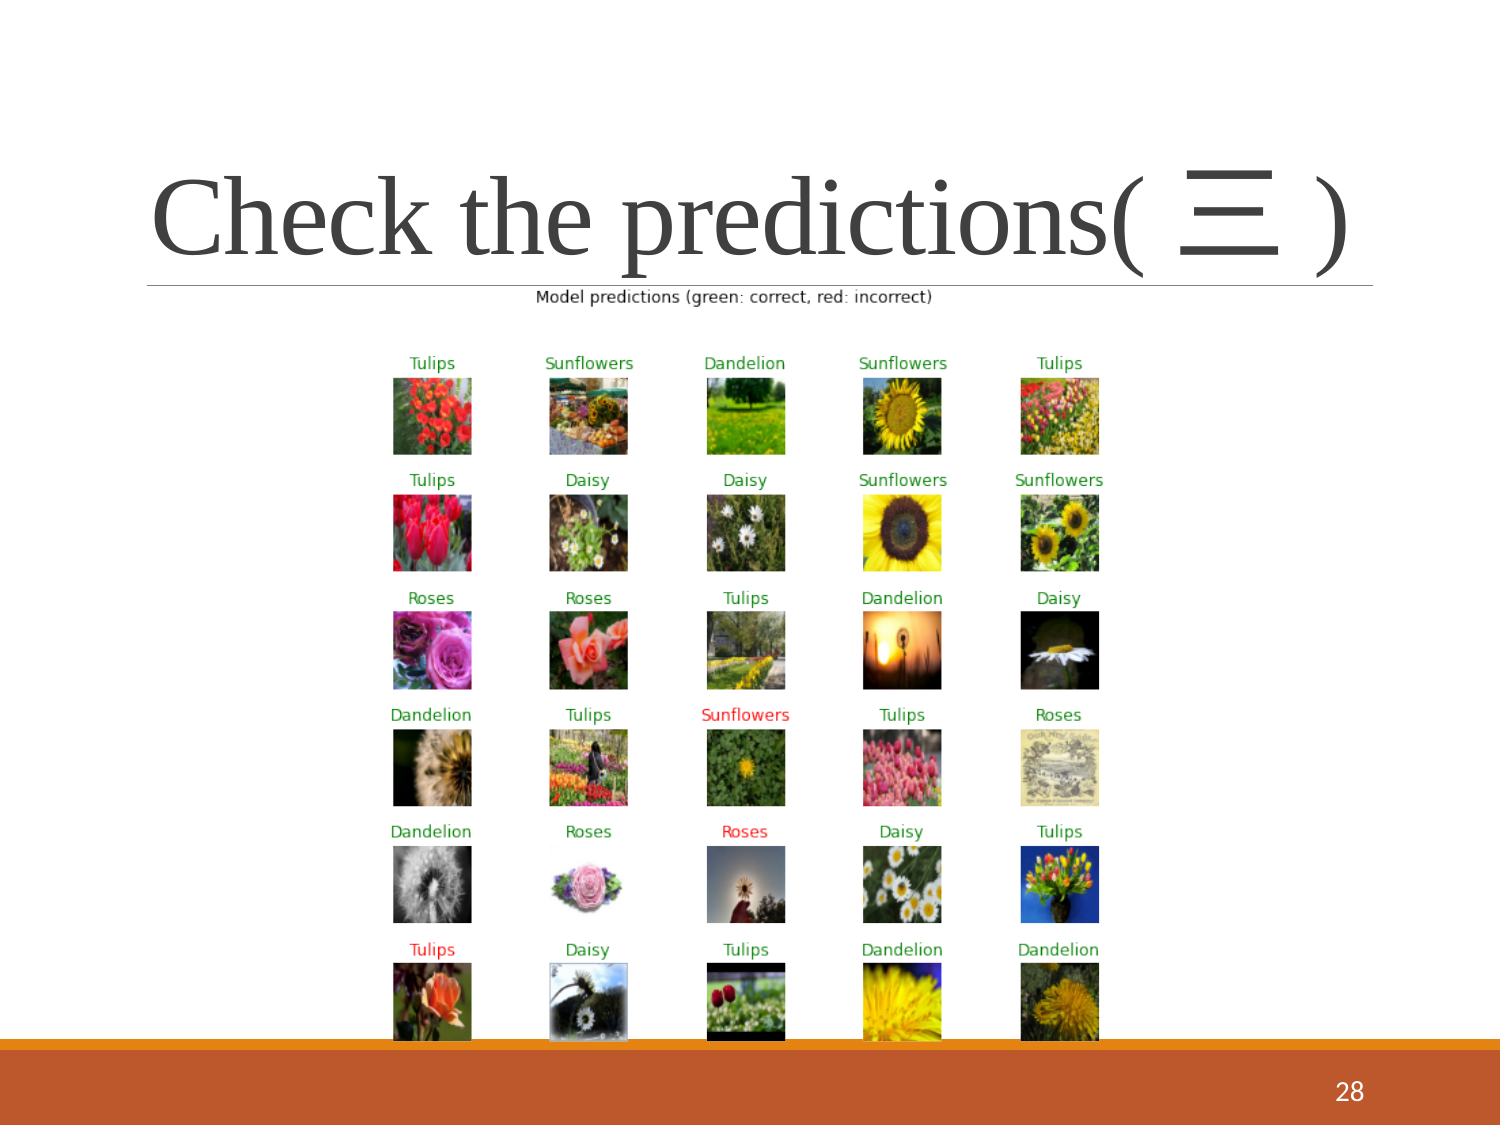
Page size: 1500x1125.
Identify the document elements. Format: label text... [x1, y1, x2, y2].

title Check the predictions(三) [135, 47, 1373, 285]
slide_number 27 [1218, 1059, 1380, 1120]
picture [380, 279, 1113, 1052]
